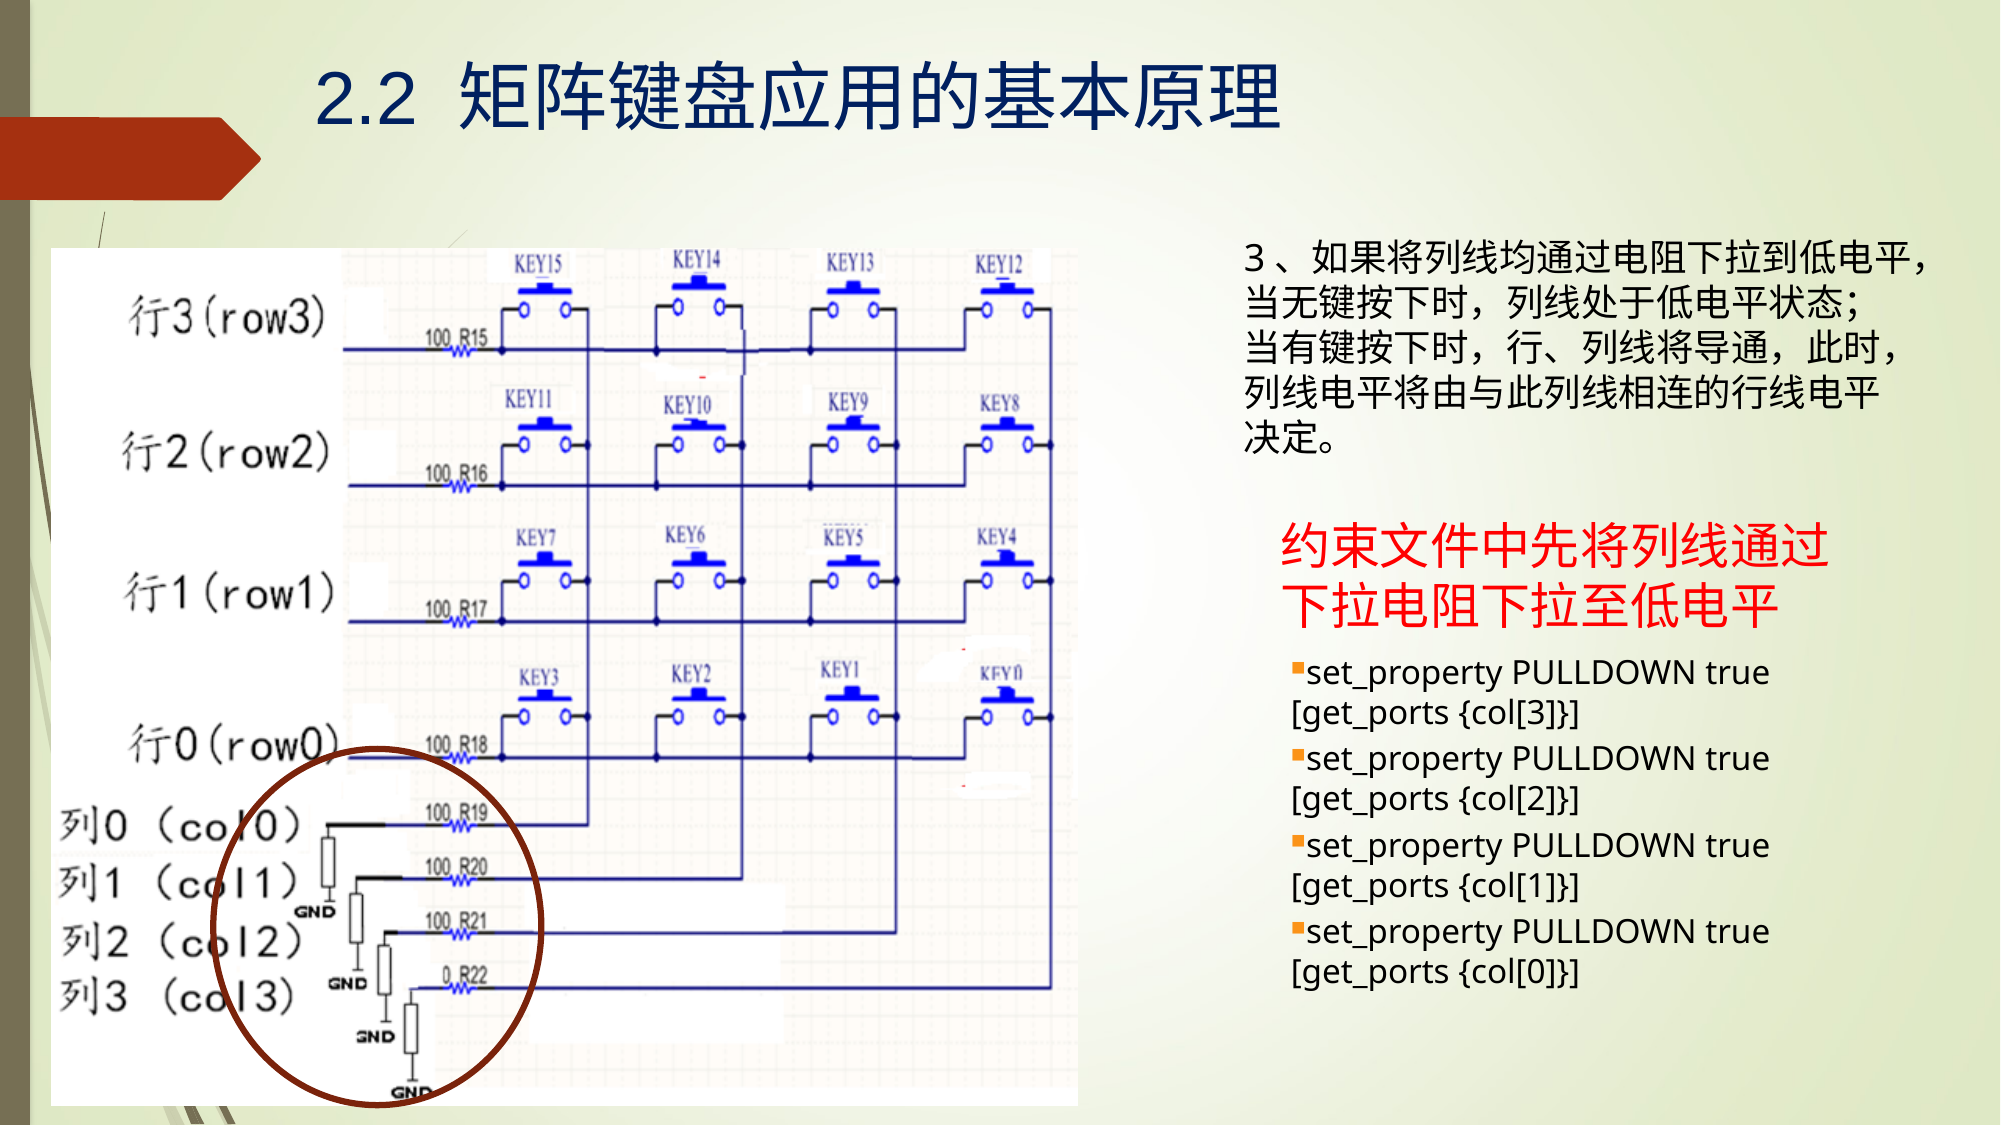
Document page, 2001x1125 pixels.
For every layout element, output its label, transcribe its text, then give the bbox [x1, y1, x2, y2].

picture [30, 0, 2001, 1125]
text_box 约束文件中先将列线通过下拉电阻下拉至低电平 [1265, 506, 1890, 642]
text_box 3、如果将列线均通过电阻下拉到低电平，当无键按下时，列线处于低电平状态；当有键按下时，行、列线将导通，此时，列线电平将由与此列线相连的行线电平决定。 [1228, 226, 1934, 467]
text_box set_property PULLDOWN true [get_ports {col[3]}] set_property PULLDOWN true [get_ports {col[2]}] set_property PULLDOWN true [get_ports {col[1]}] set_property PULLDOWN true [get_ports {col[0]}] [1276, 522, 1934, 1119]
text_box 2.2 矩阵键盘应用的基本原理 [299, 29, 1350, 160]
